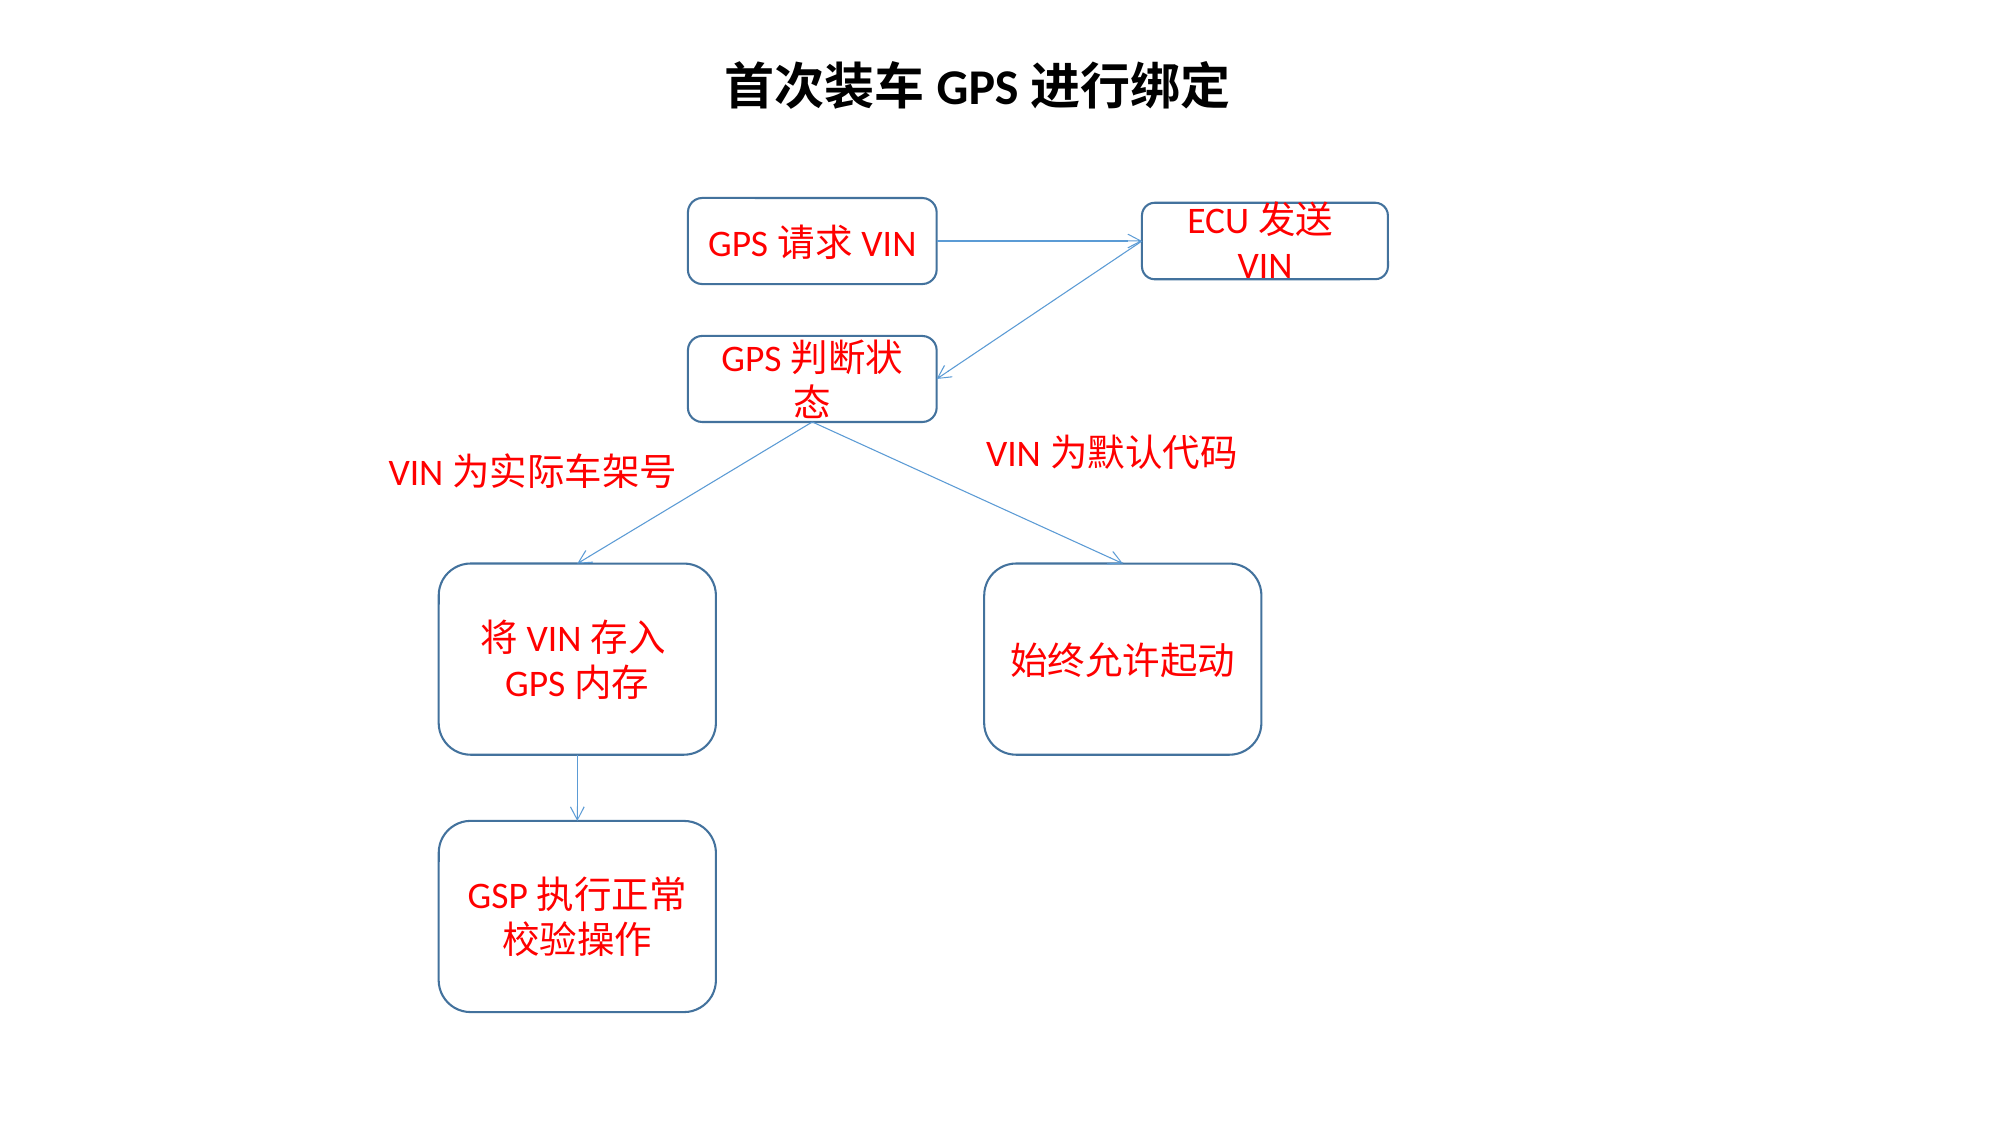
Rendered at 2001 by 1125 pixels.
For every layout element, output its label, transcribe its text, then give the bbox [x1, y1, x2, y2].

text_box 首次装车GPS进行绑定 [709, 47, 1246, 123]
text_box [378, 197, 1389, 1012]
